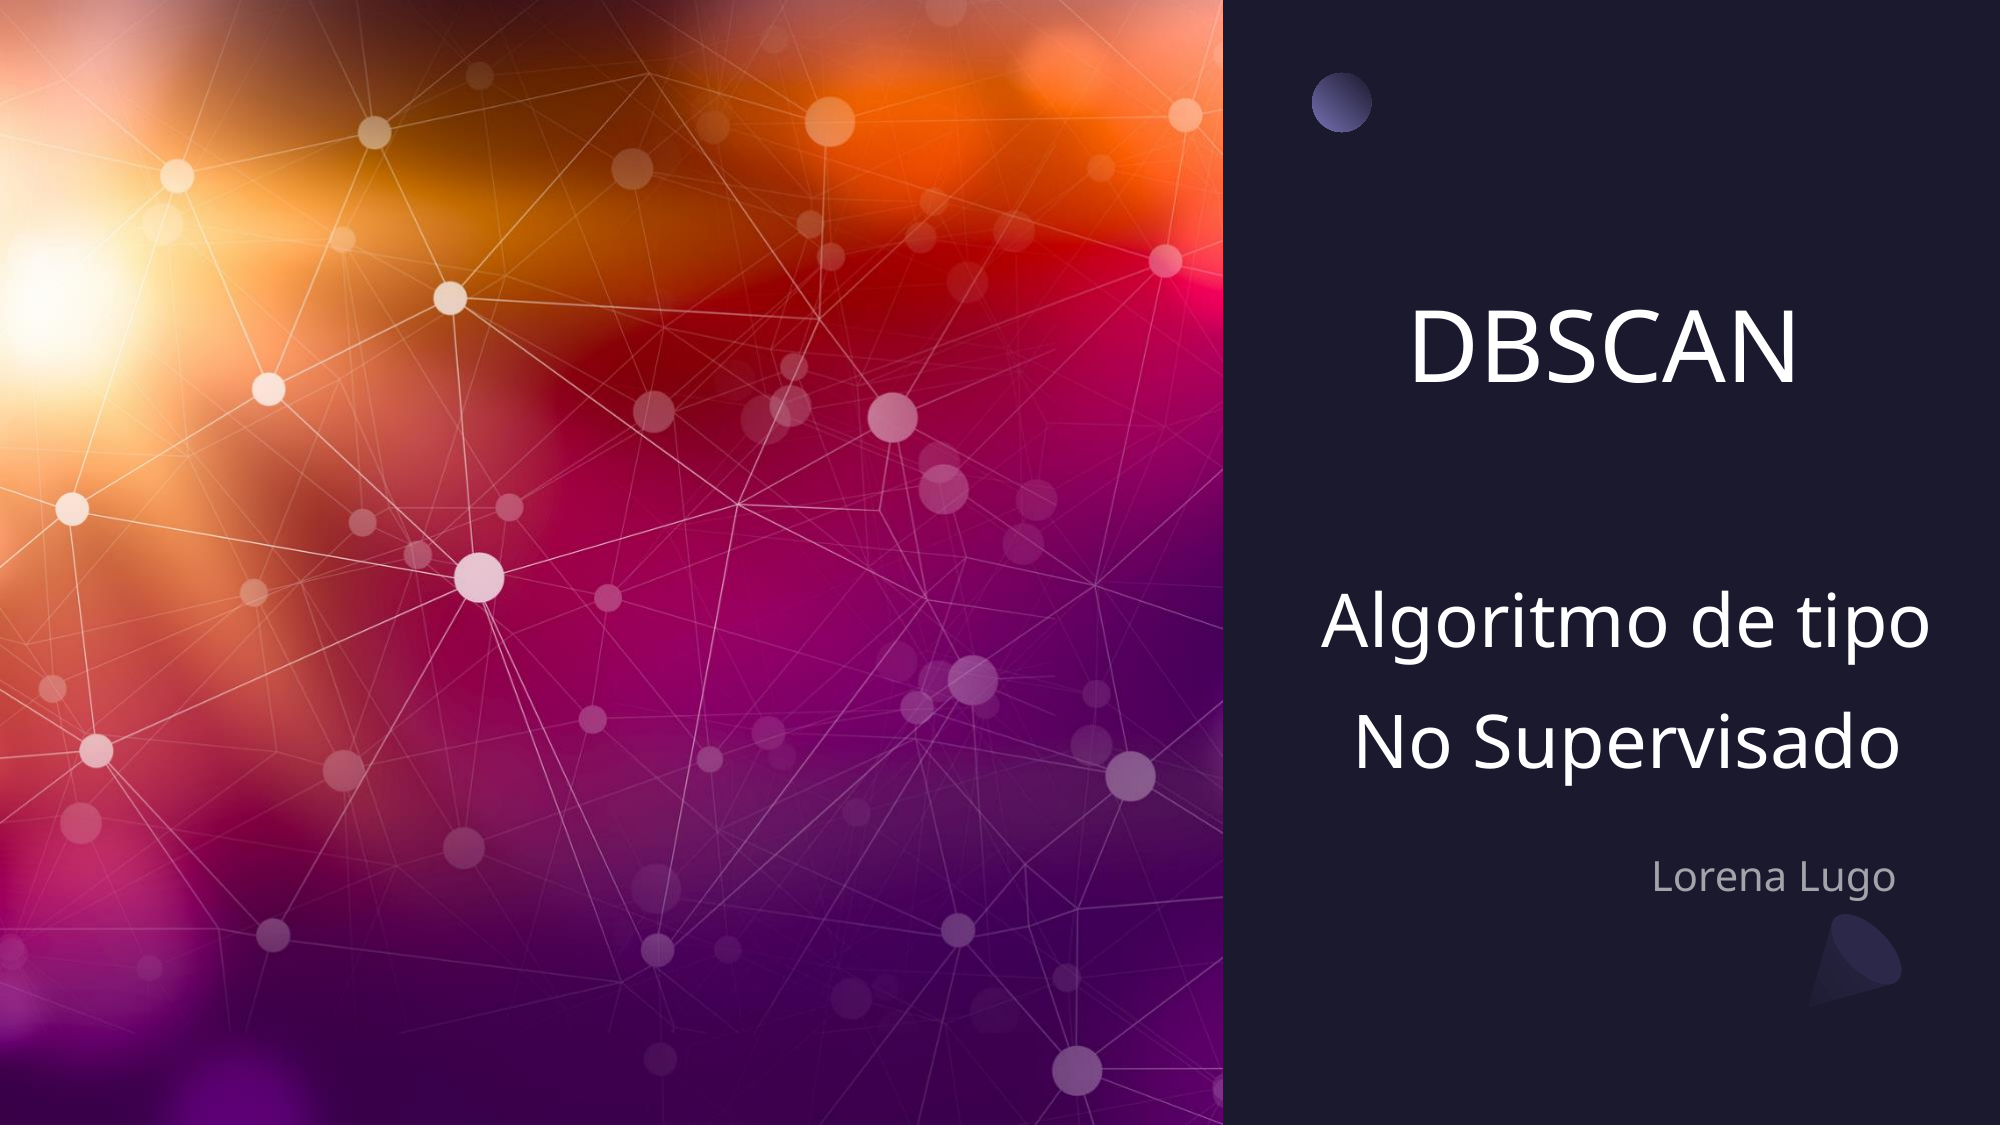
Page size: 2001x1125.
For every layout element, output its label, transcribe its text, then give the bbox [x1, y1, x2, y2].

list Lorena Lugo [1312, 840, 1898, 913]
text_box Algoritmo de tipo No Supervisado [1294, 413, 1961, 794]
picture [0, 0, 1223, 1125]
title DBSCAN [1312, 276, 1898, 408]
